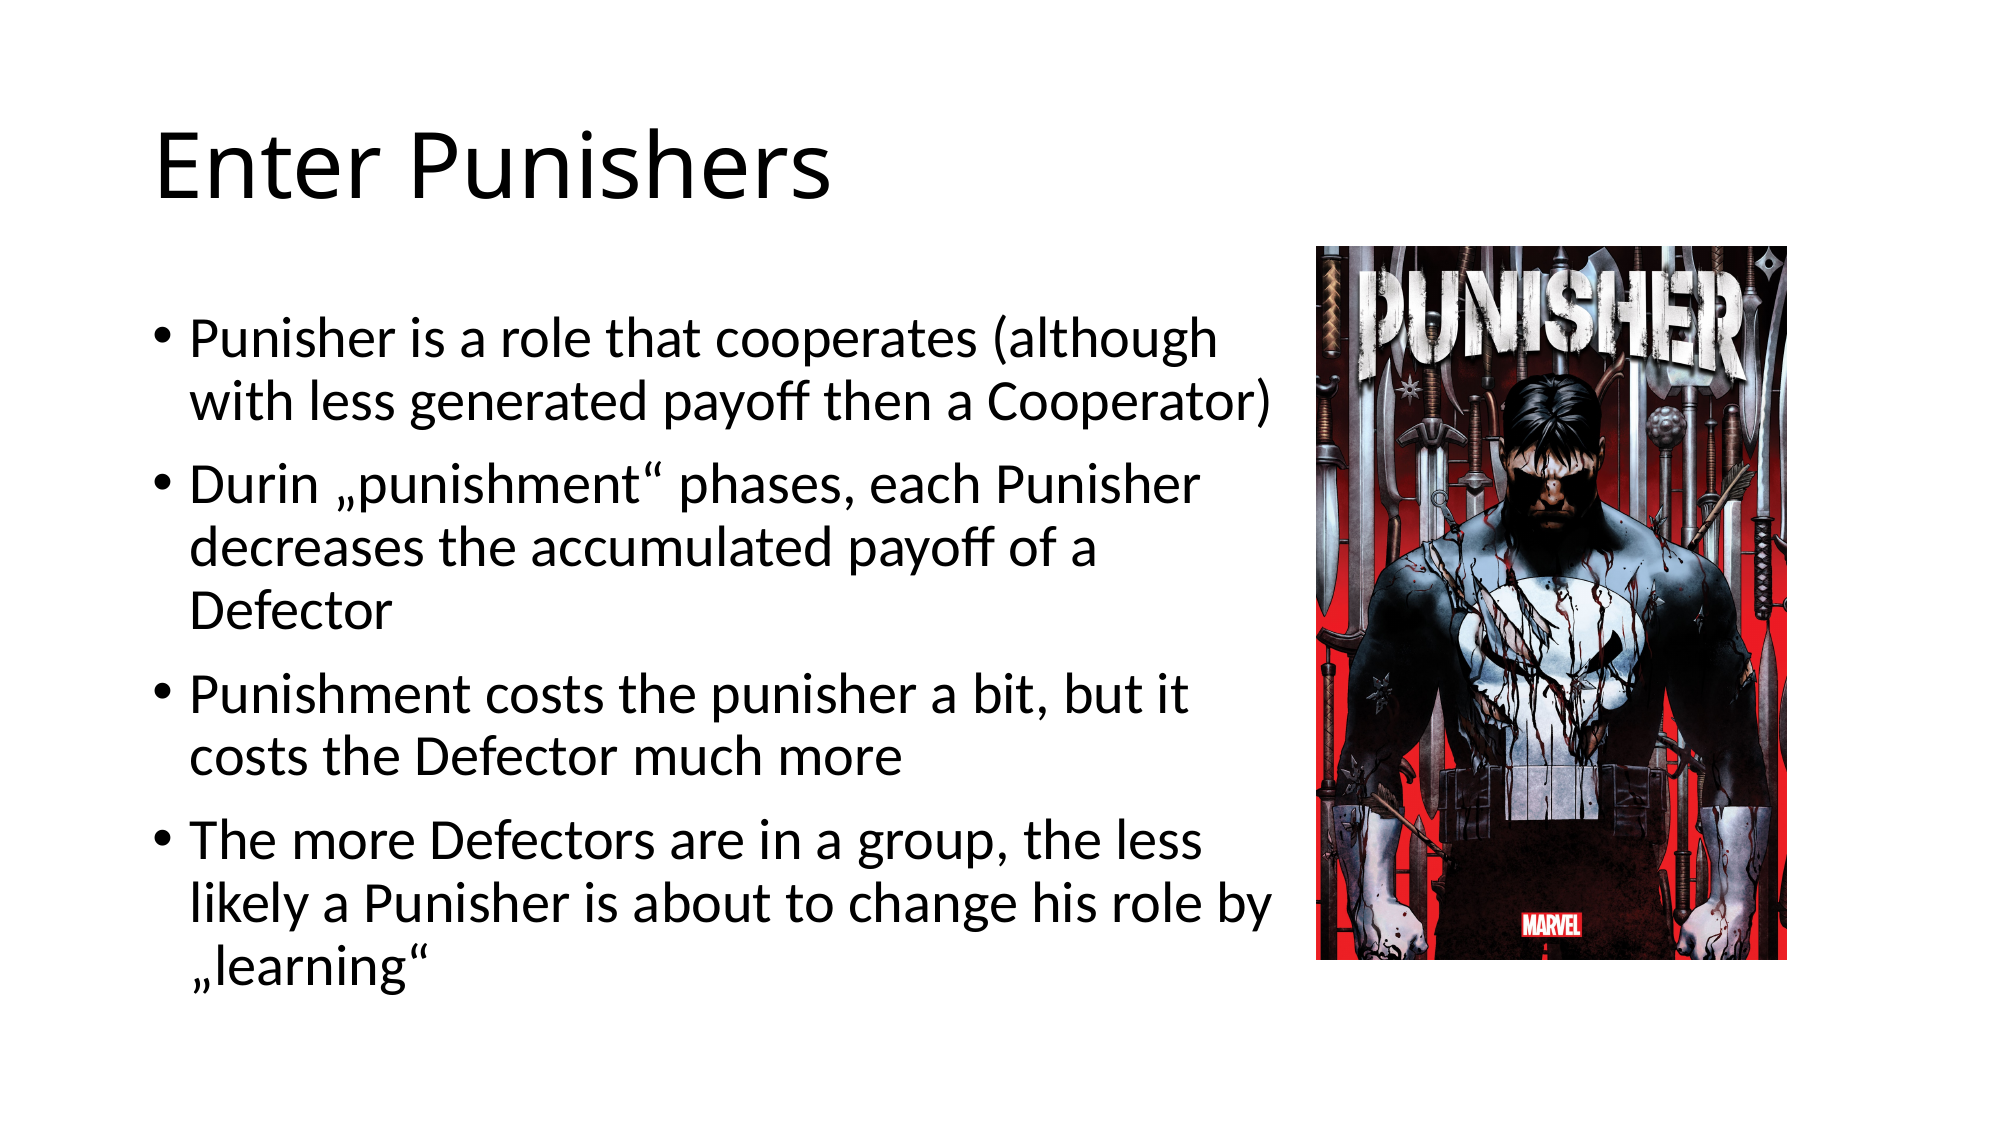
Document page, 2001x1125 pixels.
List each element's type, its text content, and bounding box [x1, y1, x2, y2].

title Enter Punishers [137, 59, 1863, 278]
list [1316, 246, 1787, 961]
text_box Punisher is a role that cooperates (although with less generated payoff then a Cooperator) Durin „punishment“ phases, each Punisher decreases the accumulated payoff of a Defector Punishment costs the punisher a bit, but it costs the Defector much more The more Defectors are in a group, the less likely a Punisher is about to change his role by „learning“ [137, 299, 1317, 1014]
